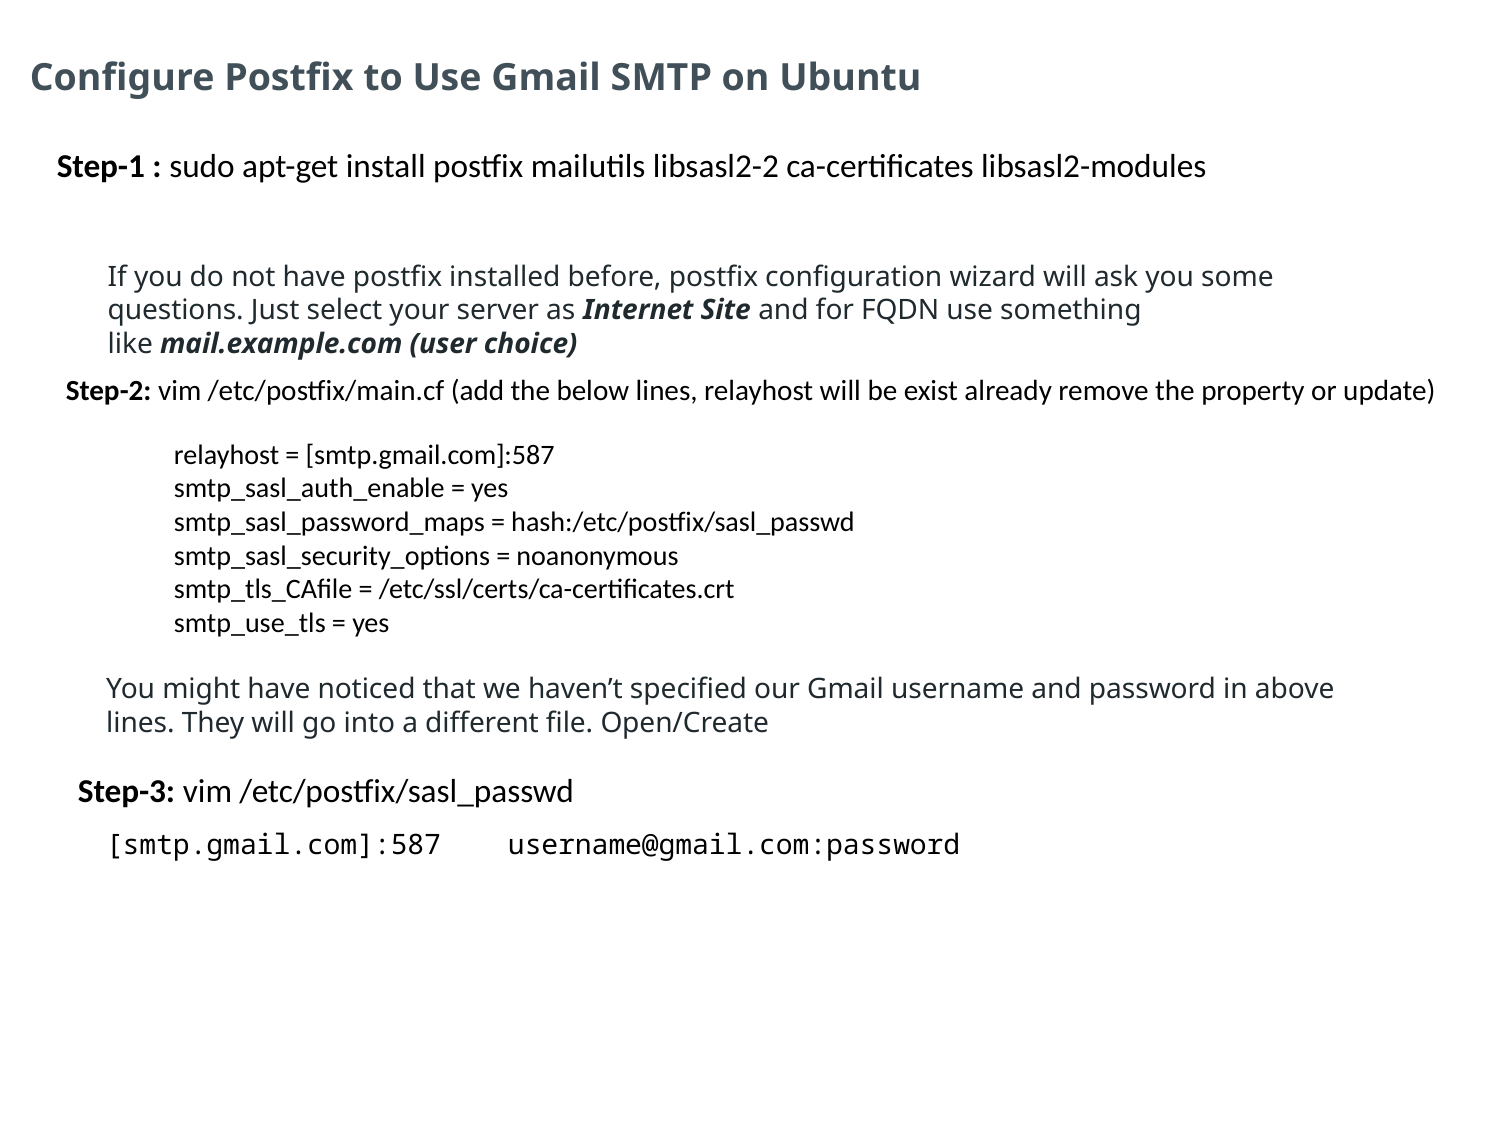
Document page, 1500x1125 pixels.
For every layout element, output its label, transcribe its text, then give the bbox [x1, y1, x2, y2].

text_box Configure Postfix to Use Gmail SMTP on Ubuntu [15, 45, 938, 105]
text_box [smtp.gmail.com]:587 username@gmail.com:password [91, 818, 1340, 868]
text_box You might have noticed that we haven’t specified our Gmail username and password in above lines. They will go into a different file. Open/Create [91, 663, 1377, 746]
text_box Step-3: vim /etc/postfix/sasl_passwd [63, 761, 590, 817]
text_box Step-1 : sudo apt-get install postfix mailutils libsasl2-2 ca-certificates libsasl2-modules [42, 136, 1450, 192]
text_box Step-2: vim /etc/postfix/main.cf (add the below lines, relayhost will be exist already remove the property or update) [51, 364, 1452, 414]
text_box If you do not have postfix installed before, postfix configuration wizard will ask you some questions. Just select your server as Internet Site and for FQDN use something like mail.example.com (user choice) [92, 250, 1428, 364]
text_box relayhost = [smtp.gmail.com]:587 smtp_sasl_auth_enable = yes smtp_sasl_password_maps = hash:/etc/postfix/sasl_passwd smtp_sasl_security_options = noanonymous smtp_tls_CAfile = /etc/ssl/certs/ca-certificates.crt smtp_use_tls = yes [159, 428, 910, 646]
